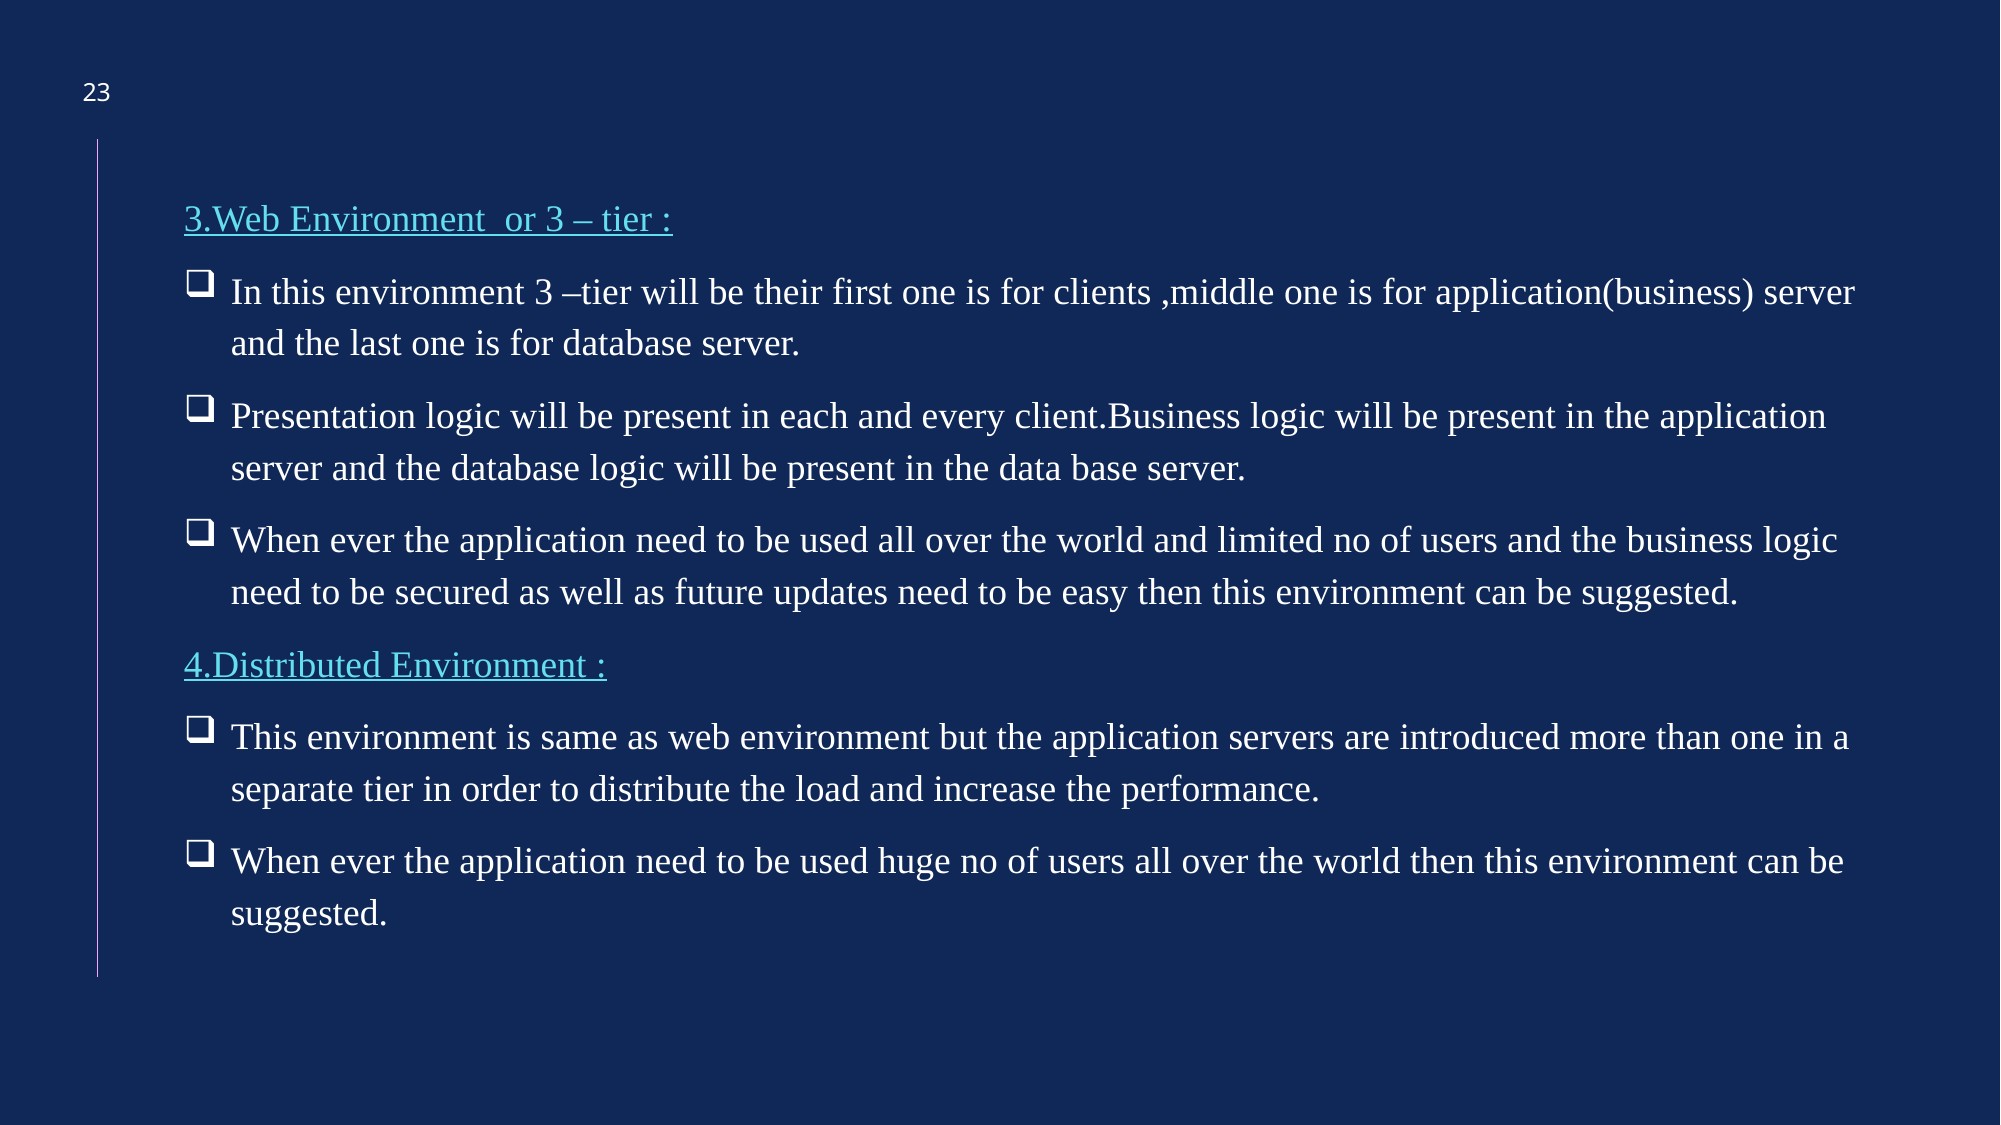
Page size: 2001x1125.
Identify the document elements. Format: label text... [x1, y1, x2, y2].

text_box 3.Web Environment or 3 – tier : In this environment 3 –tier will be their first one is for clients ,middle one is for application(business) server and the last one is for database server. Presentation logic will be present in each and every client.Business logic will be present in the application server and the database logic will be present in the data base server. When ever the application need to be used all over the world and limited no of users and the business logic need to be secured as well as future updates need to be easy then this environment can be suggested. 4.Distributed Environment : This environment is same as web environment but the application servers are introduced more than one in a separate tier in order to distribute the load and increase the performance. When ever the application need to be used huge no of users all over the world then this environment can be suggested. [169, 179, 1920, 941]
slide_number 23 [53, 67, 140, 119]
